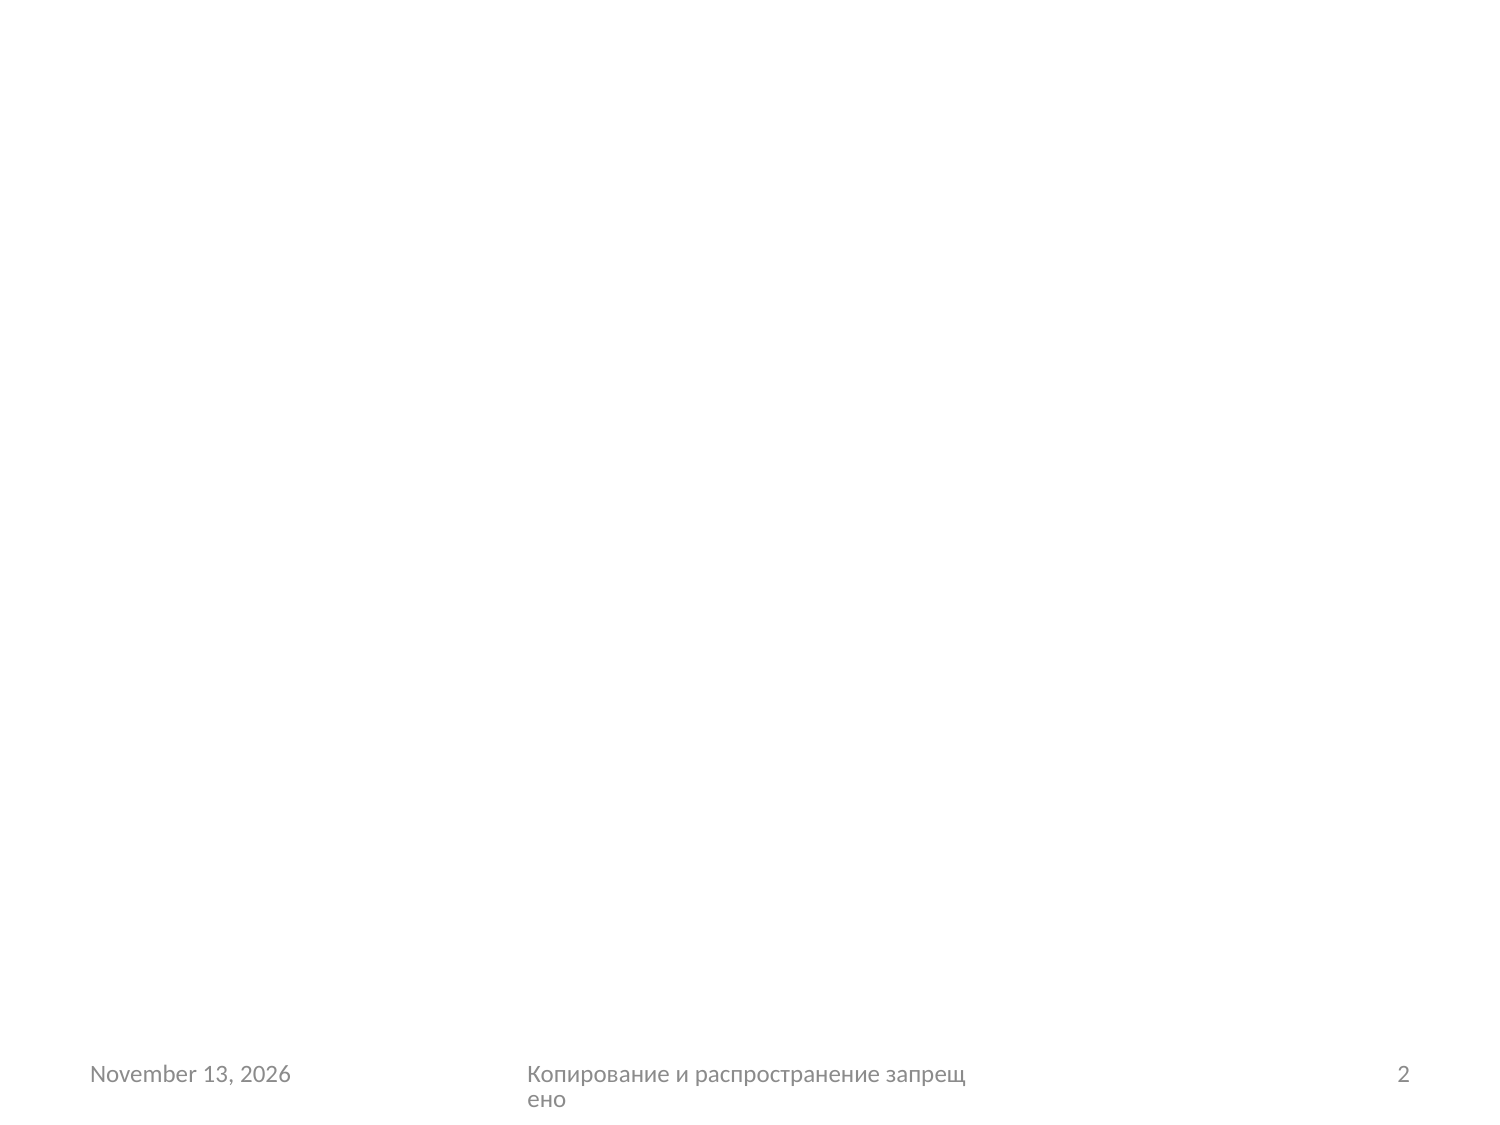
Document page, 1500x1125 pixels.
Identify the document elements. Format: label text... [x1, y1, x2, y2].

footer Копирование и распространение запрещено [512, 1042, 988, 1103]
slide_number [75, 1042, 425, 1103]
slide_number 2 [1074, 1042, 1425, 1103]
